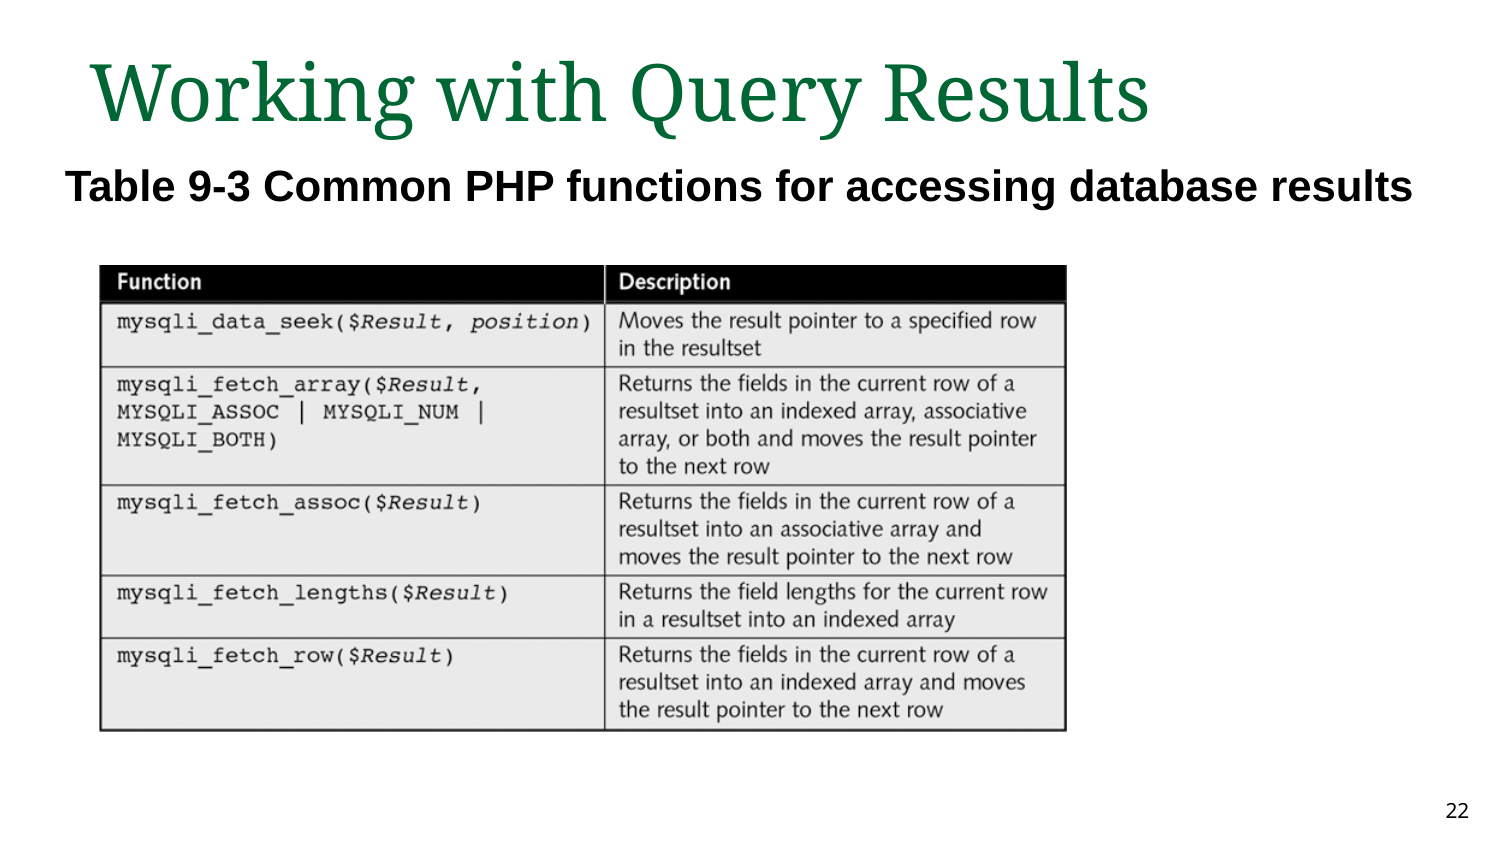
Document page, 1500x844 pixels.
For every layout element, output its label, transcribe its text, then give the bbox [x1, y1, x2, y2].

text_box Table 9-3 Common PHP functions for accessing database results [37, 150, 1463, 755]
picture [99, 265, 1067, 732]
text_box ‹#› [1393, 769, 1484, 834]
text_box Working with Query Results [74, 34, 1425, 150]
